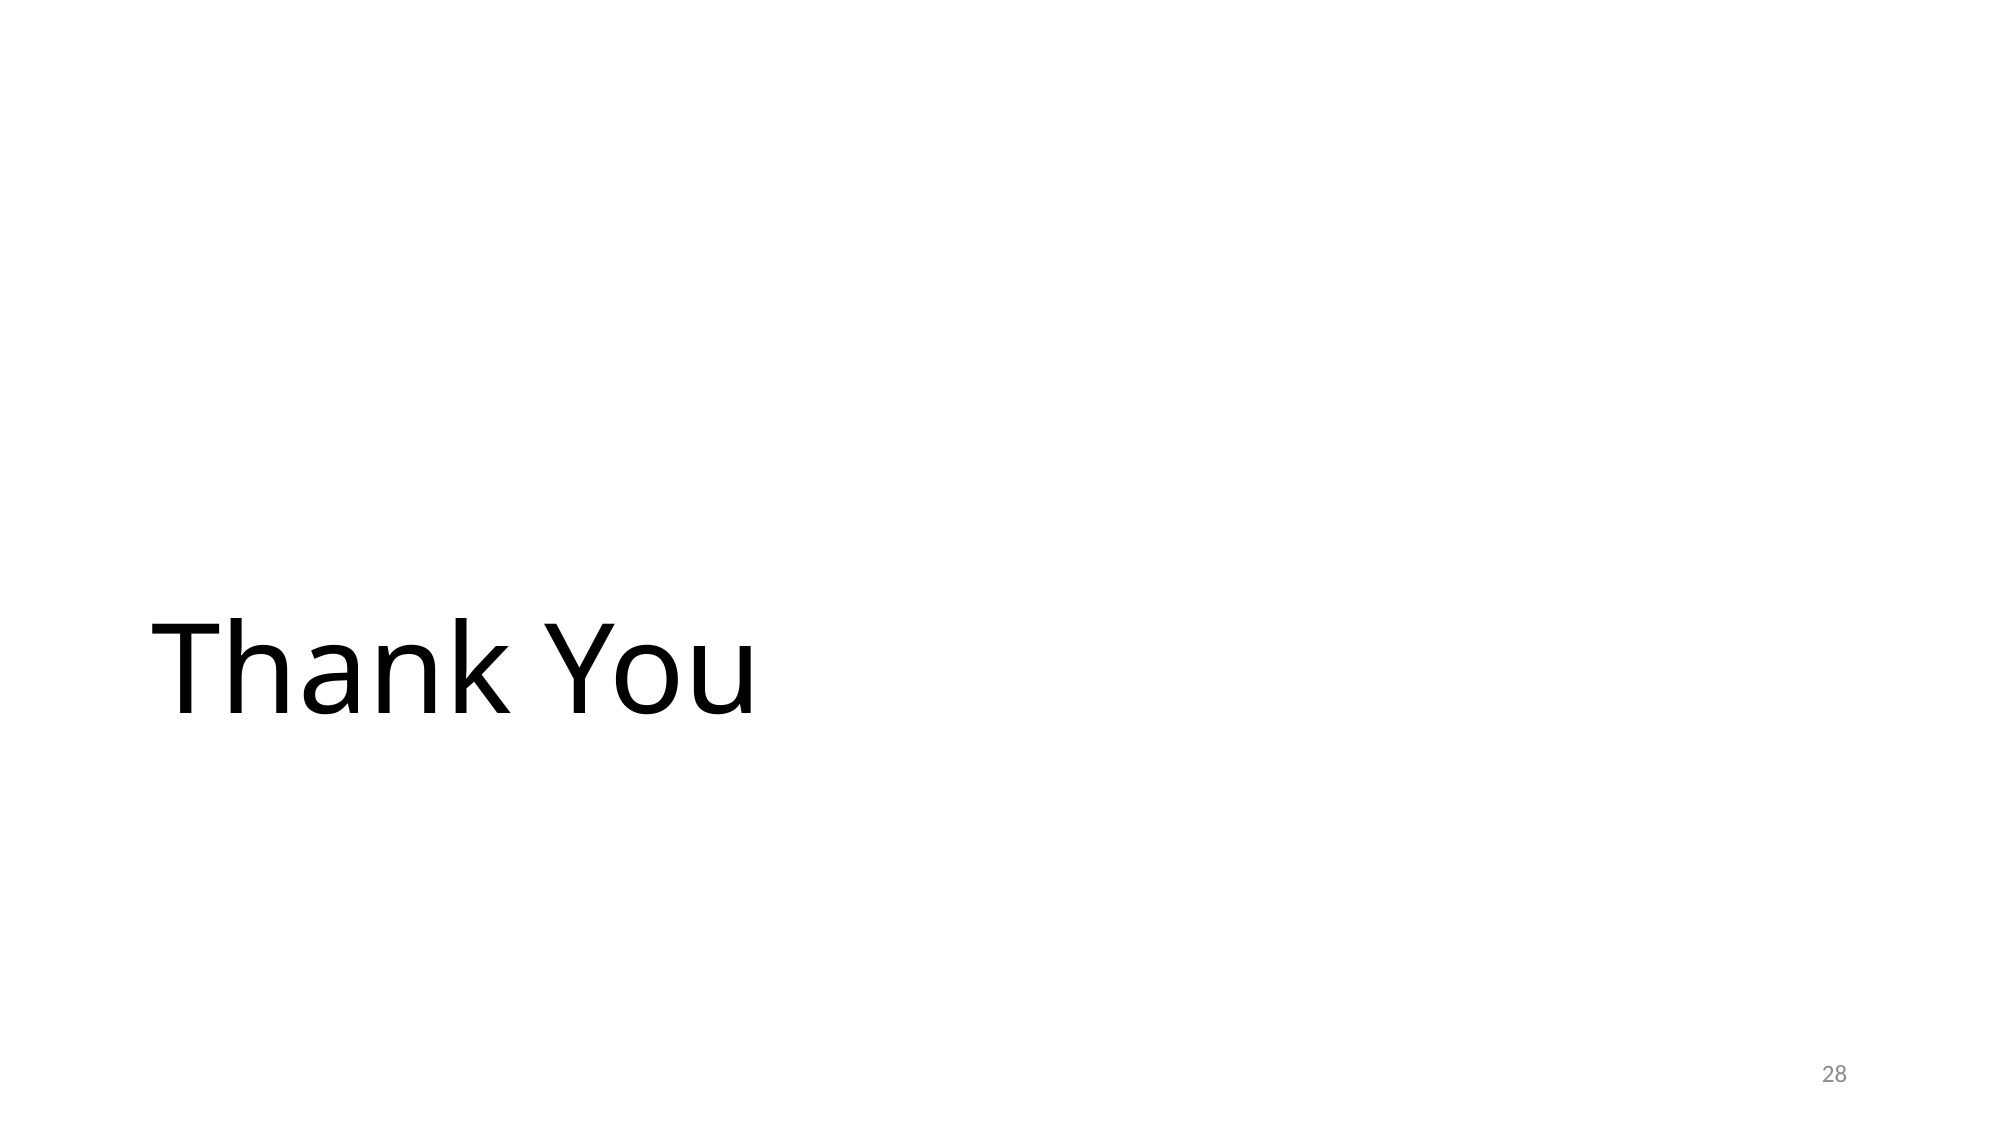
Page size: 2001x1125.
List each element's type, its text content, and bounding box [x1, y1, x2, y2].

title Thank You [136, 280, 1862, 749]
slide_number 28 [1412, 1042, 1863, 1103]
